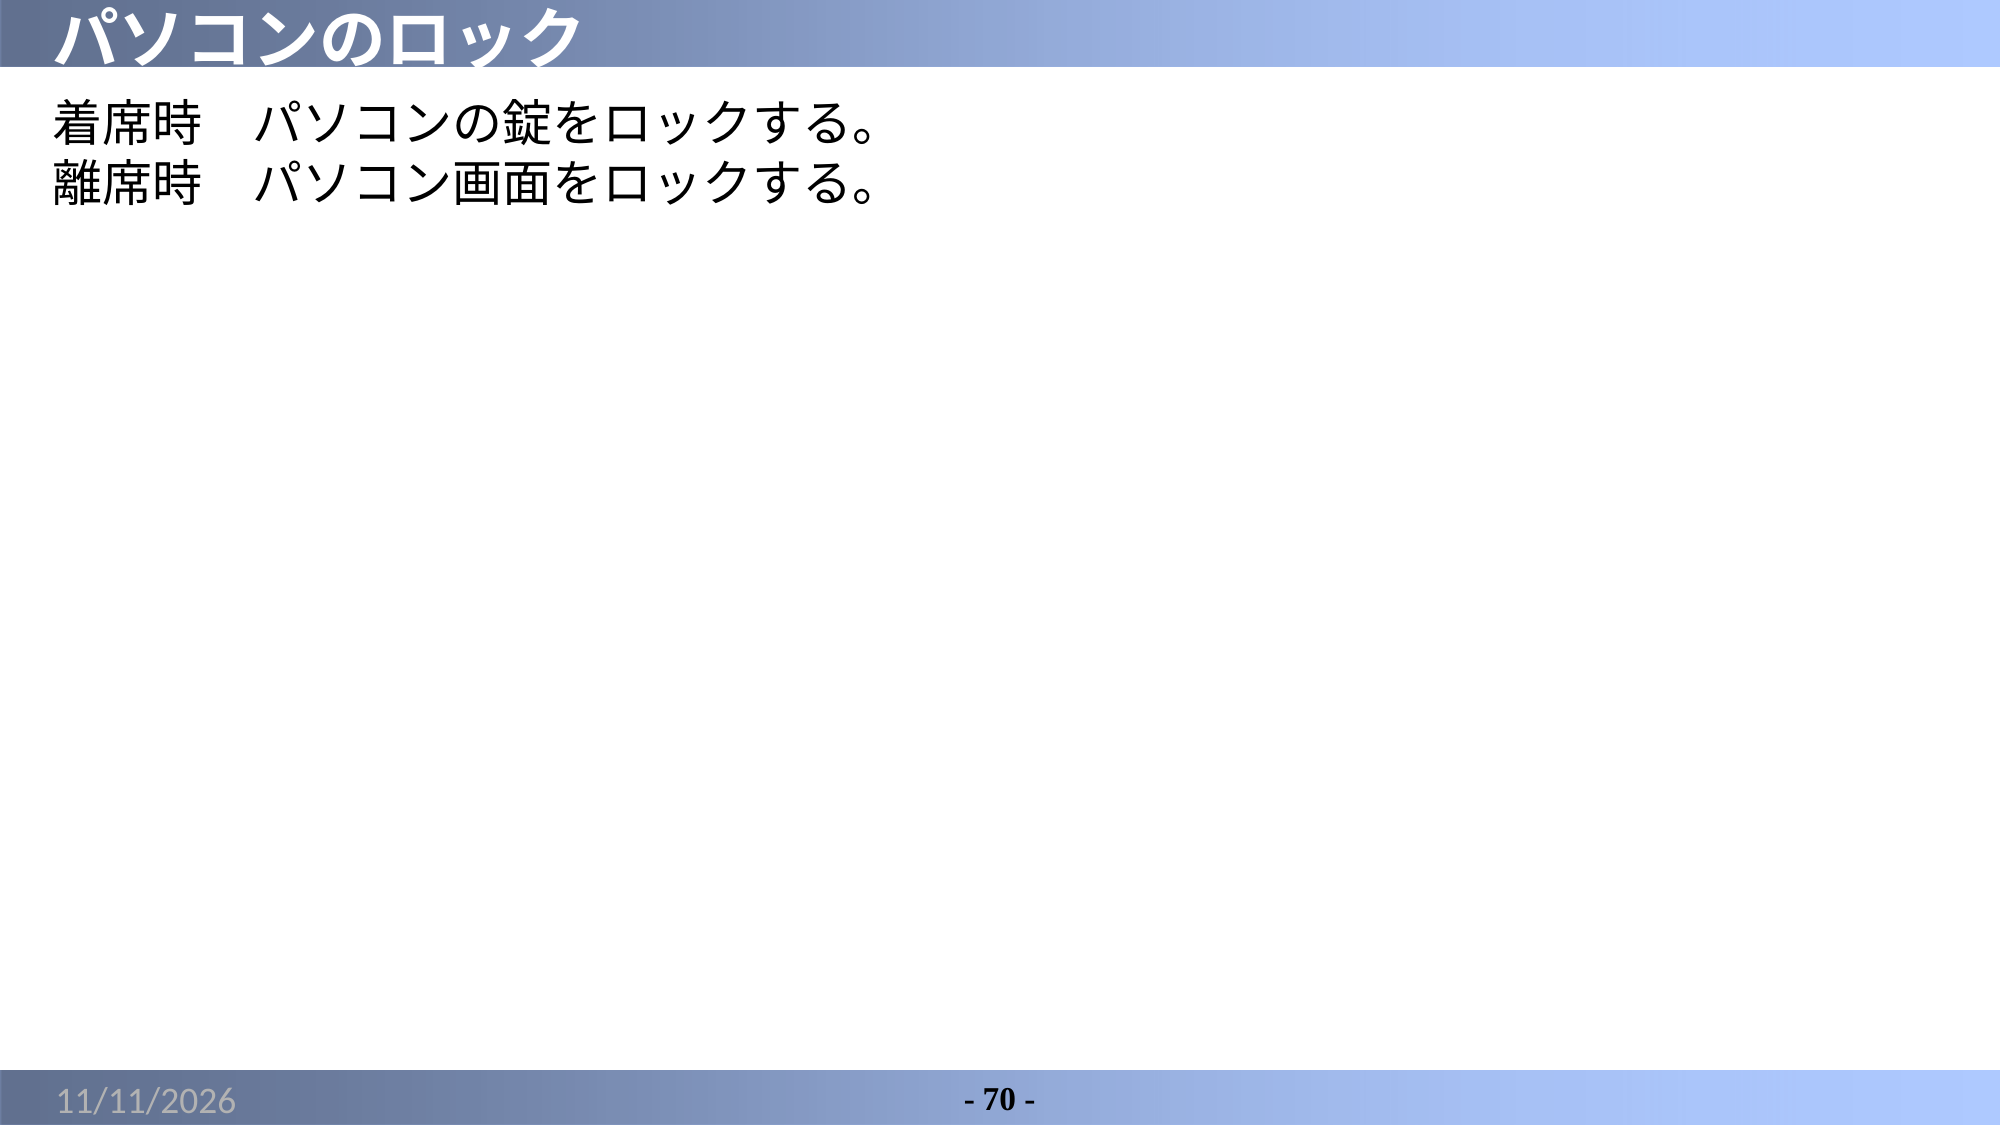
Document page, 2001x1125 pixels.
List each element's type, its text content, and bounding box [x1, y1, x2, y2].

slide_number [55, 1076, 516, 1122]
slide_number - 70 - [934, 1078, 1063, 1117]
title パソコンのロック [52, 0, 1946, 78]
list 着席時 パソコンの錠をロックする。 離席時 パソコン画面をロックする。 [52, 91, 1946, 213]
